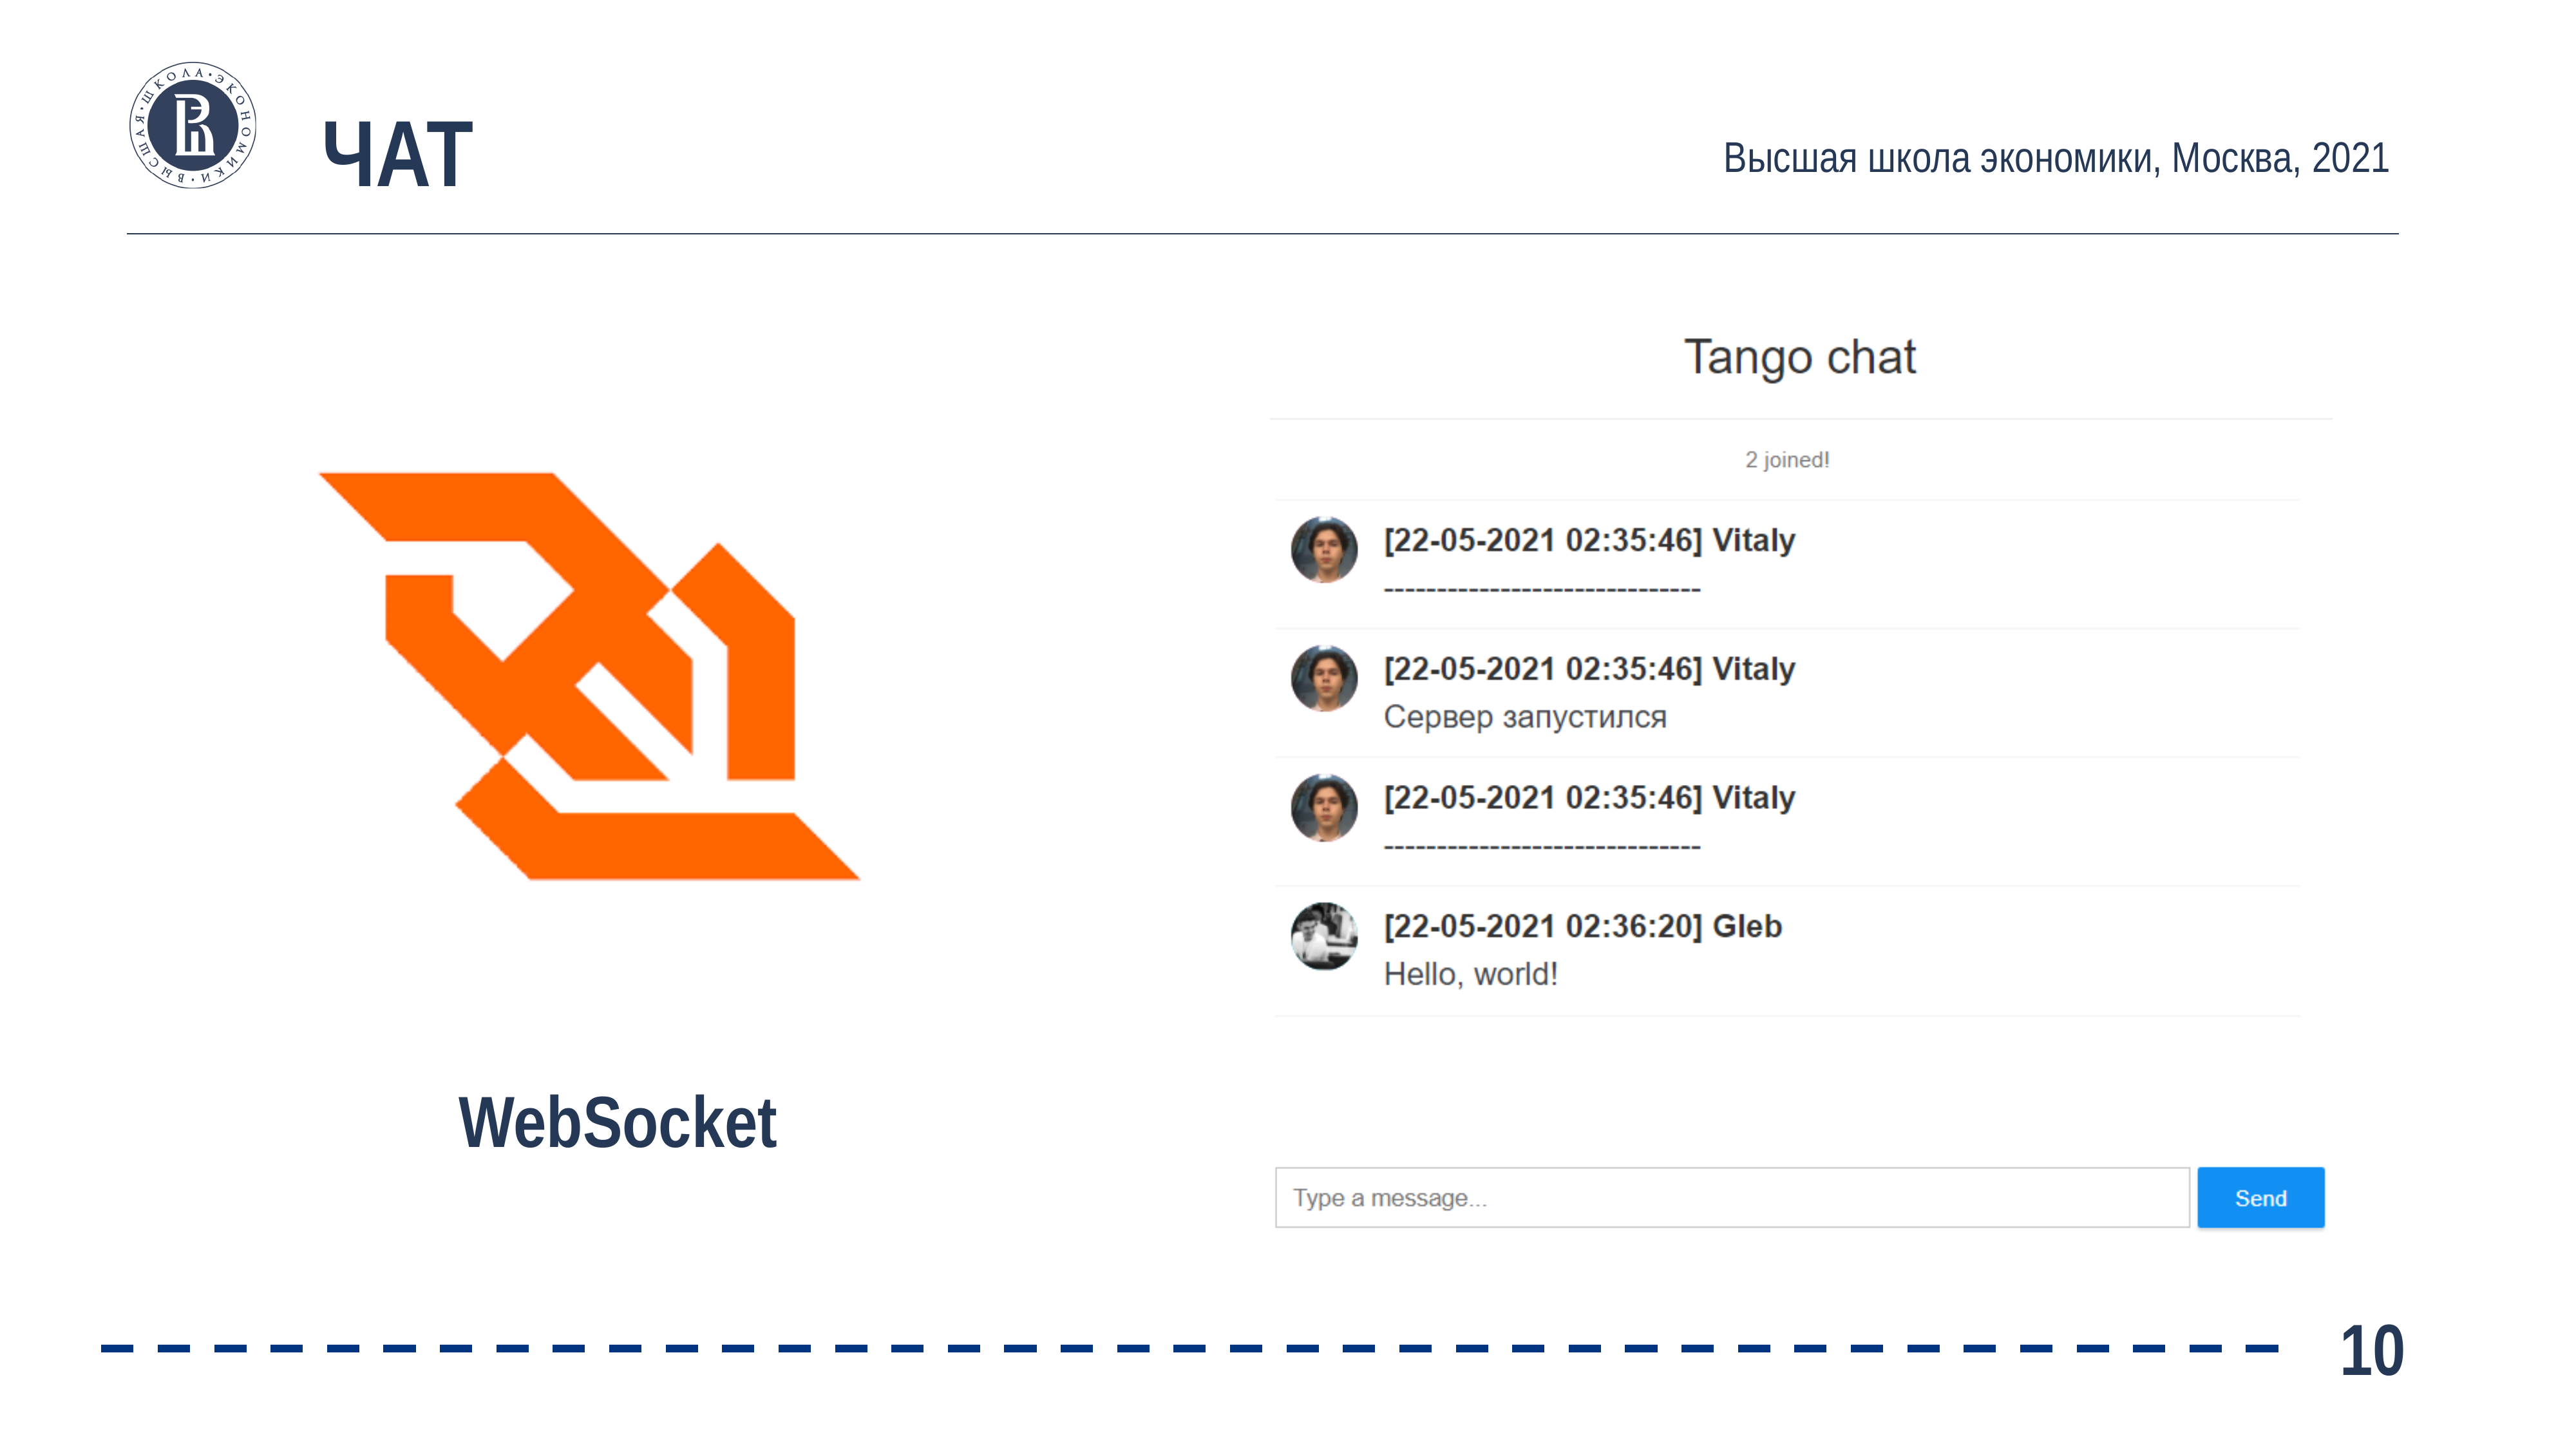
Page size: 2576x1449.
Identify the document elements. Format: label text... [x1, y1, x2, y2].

text_box Высшая школа экономики, Москва, 2021 [1539, 122, 2399, 189]
text_box 10 [2332, 1302, 2414, 1397]
picture [1270, 307, 2333, 1233]
picture [314, 466, 880, 890]
text_box Чат [314, 84, 1539, 225]
picture [129, 62, 256, 189]
text_box WebSocket [451, 1055, 922, 1170]
